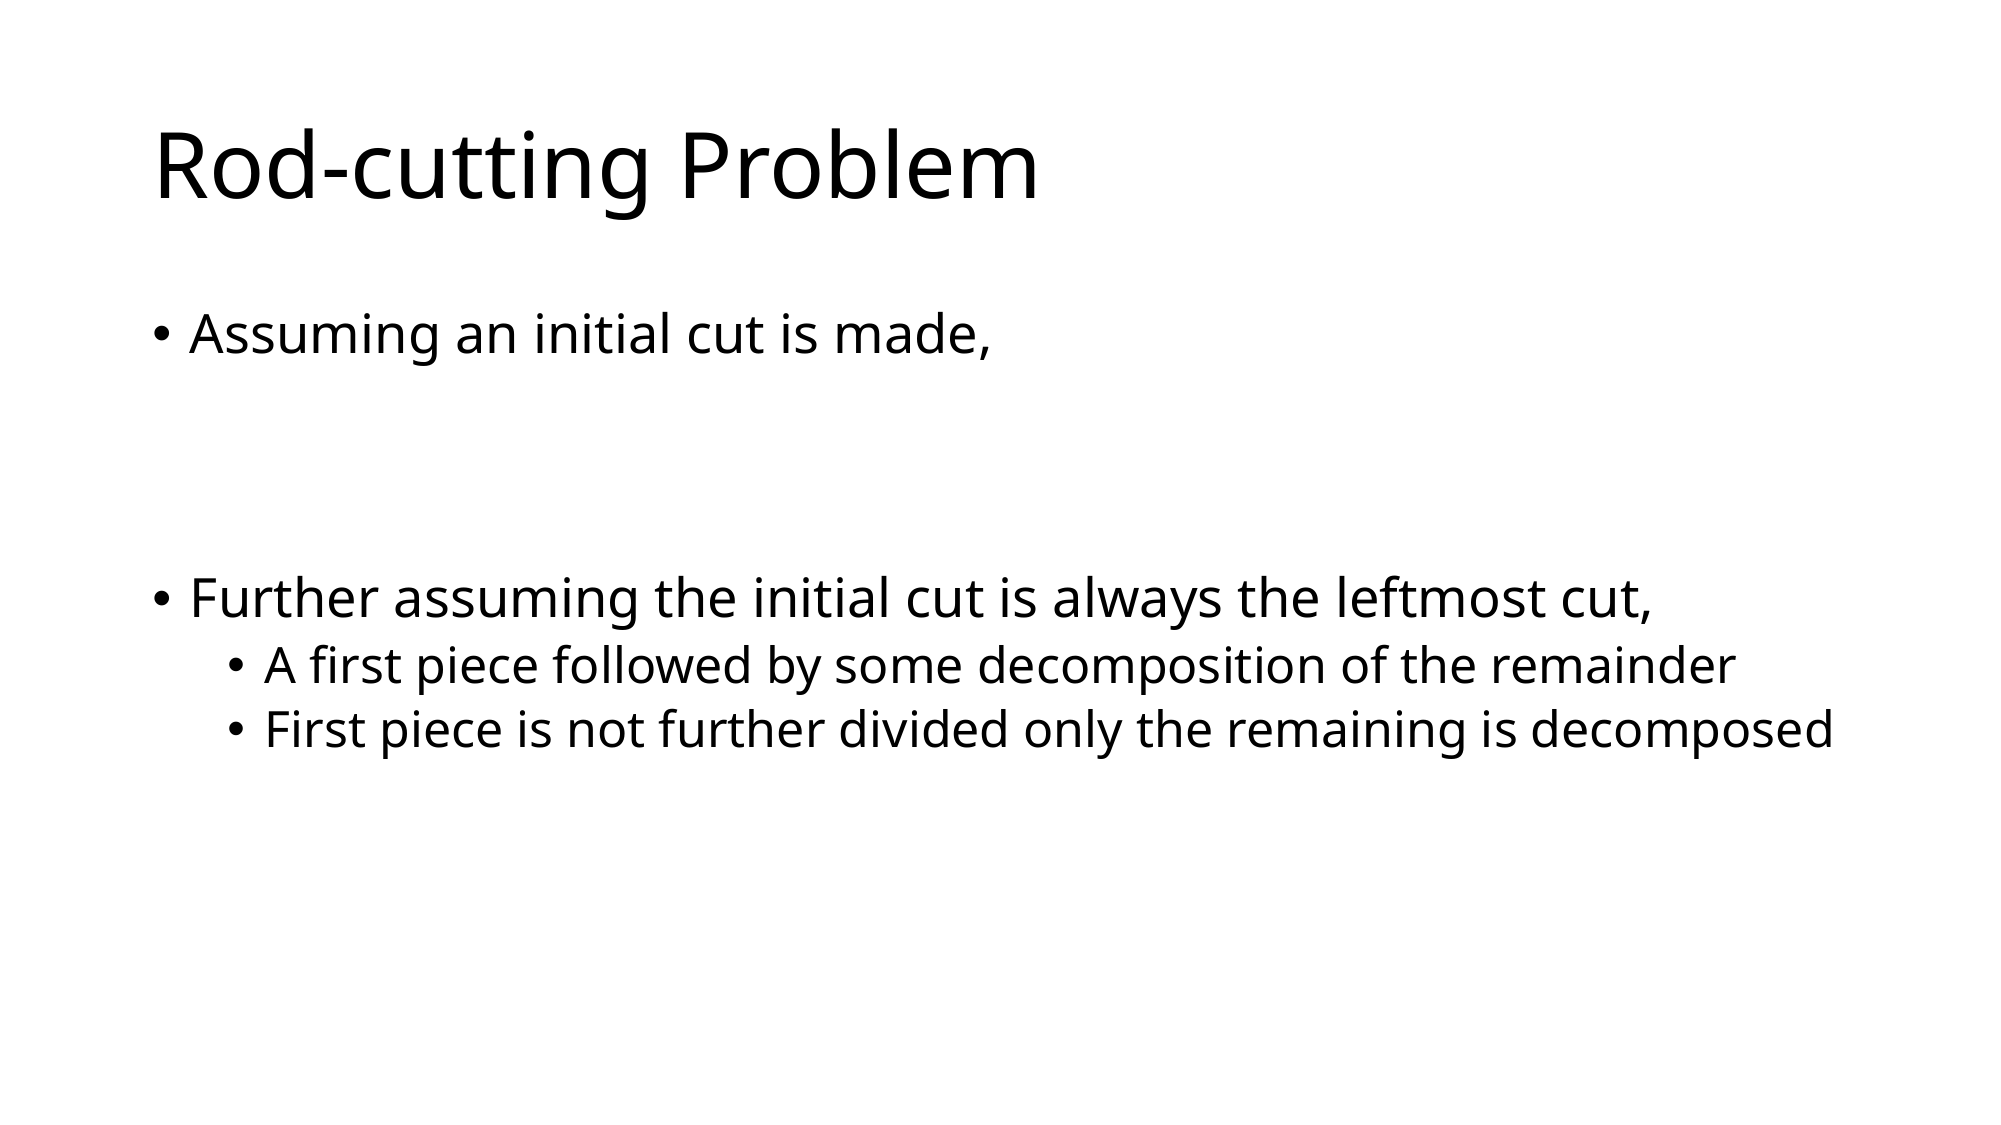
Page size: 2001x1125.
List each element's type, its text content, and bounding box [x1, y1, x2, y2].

title Rod-cutting Problem [137, 59, 1863, 278]
